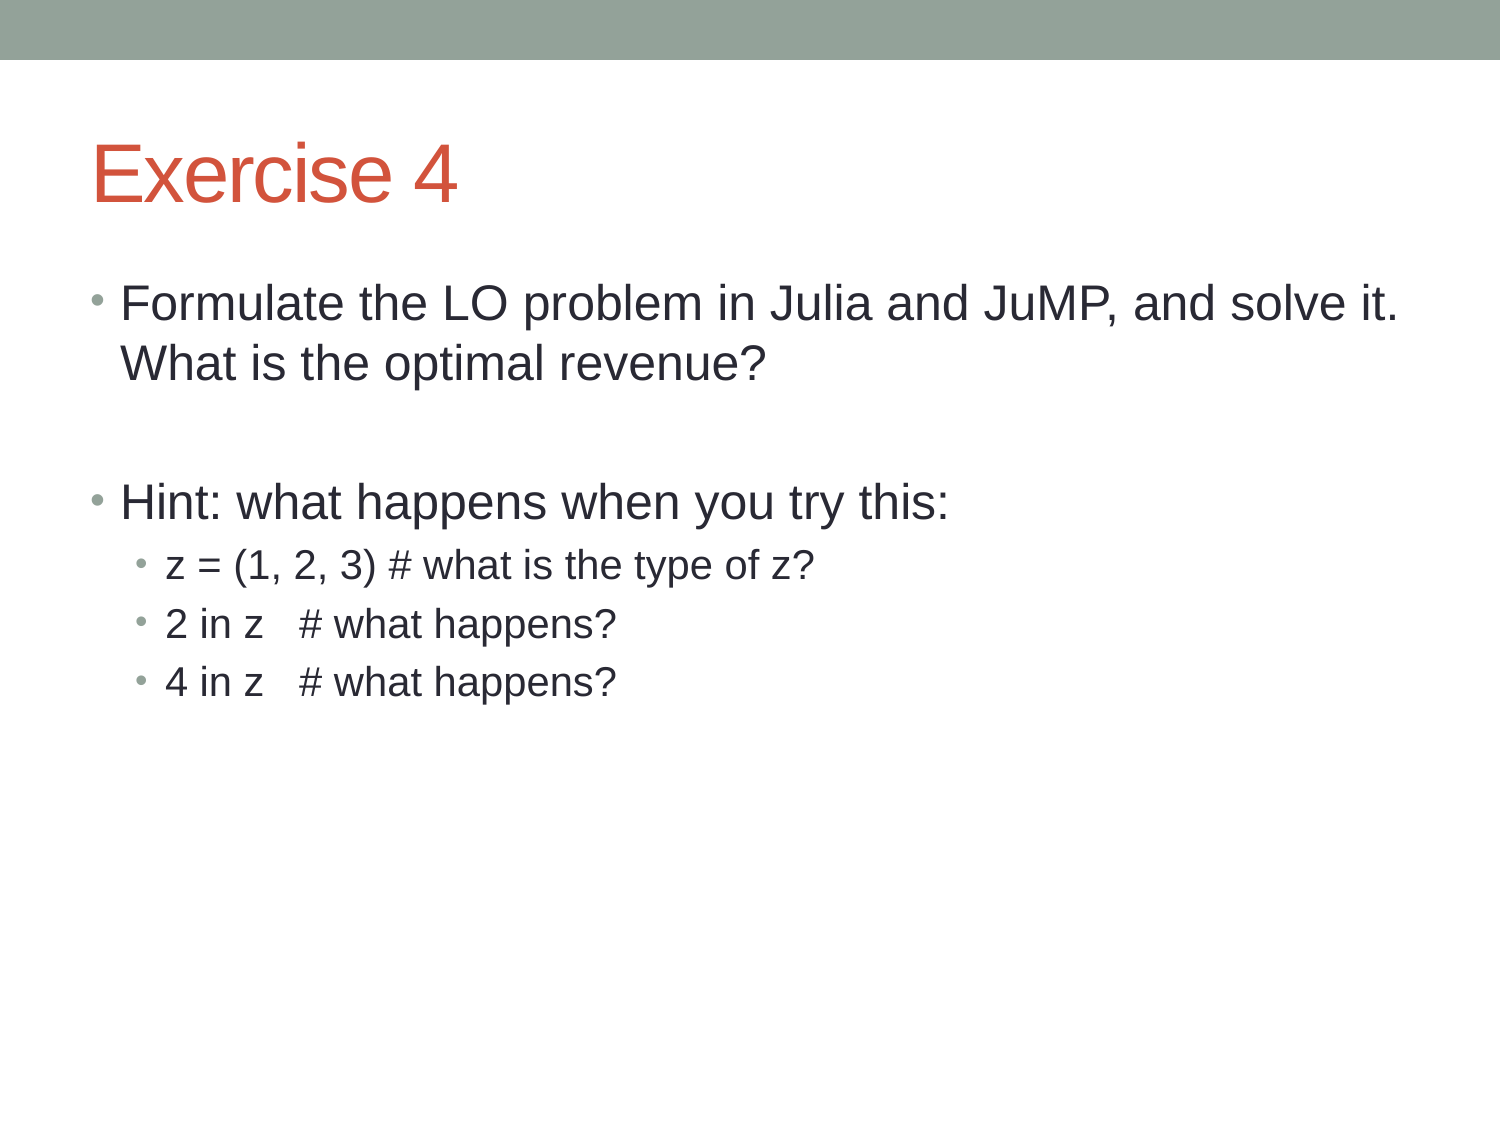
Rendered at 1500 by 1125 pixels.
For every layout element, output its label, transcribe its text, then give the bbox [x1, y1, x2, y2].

list Formulate the LO problem in Julia and JuMP, and solve it. What is the optimal revenue? Hint: what happens when you try this: z = (1, 2, 3) # what is the type of z? 2 in z # what happens? 4 in z # what happens? [75, 262, 1425, 1063]
title Exercise 4 [75, 87, 1425, 250]
